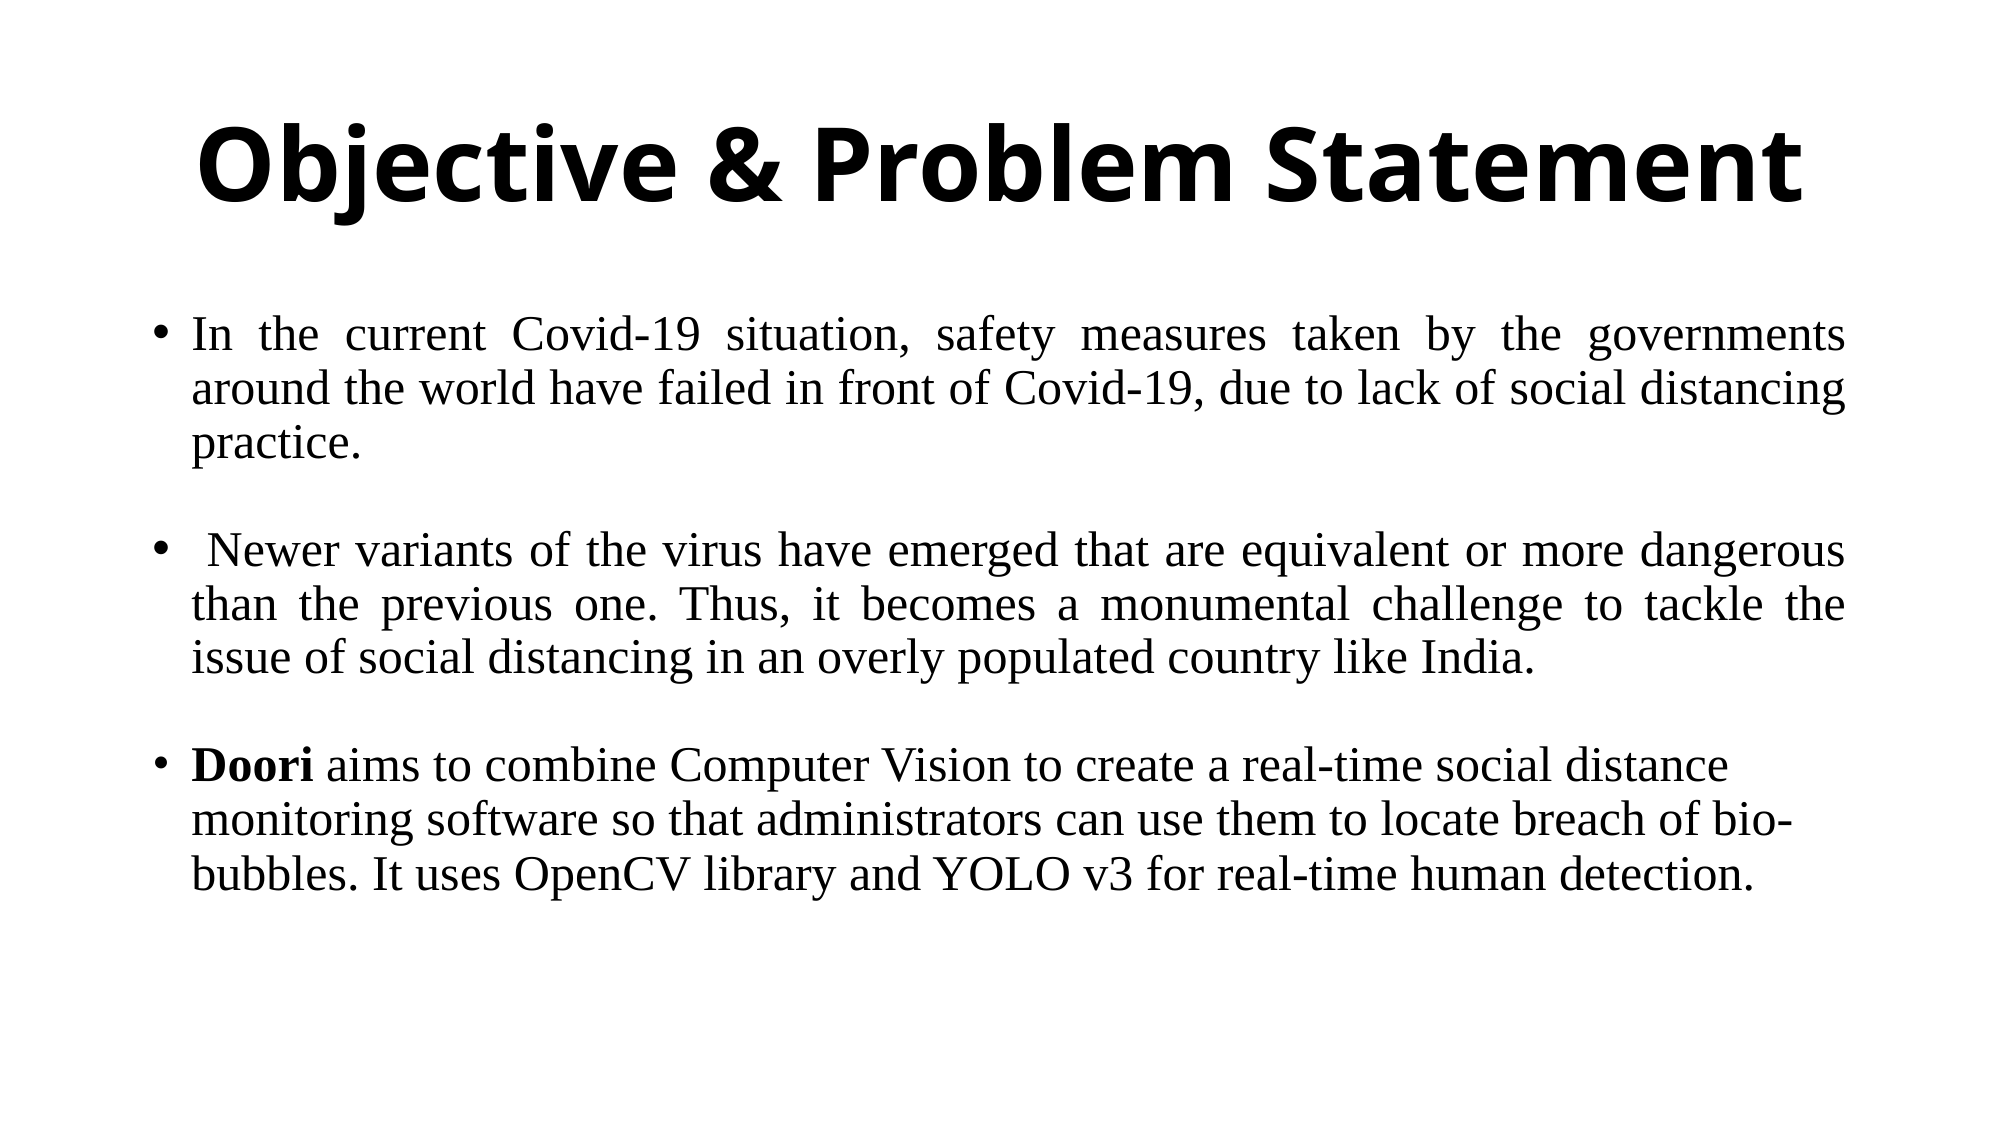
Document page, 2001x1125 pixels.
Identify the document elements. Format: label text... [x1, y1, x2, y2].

list In the current Covid-19 situation, safety measures taken by the governments around the world have failed in front of Covid-19, due to lack of social distancing practice. Newer variants of the virus have emerged that are equivalent or more dangerous than the previous one. Thus, it becomes a monumental challenge to tackle the issue of social distancing in an overly populated country like India. Doori aims to combine Computer Vision to create a real-time social distance monitoring software so that administrators can use them to locate breach of bio-bubbles. It uses OpenCV library and YOLO v3 for real-time human detection. [137, 299, 1863, 1014]
title Objective & Problem Statement [137, 59, 1863, 278]
